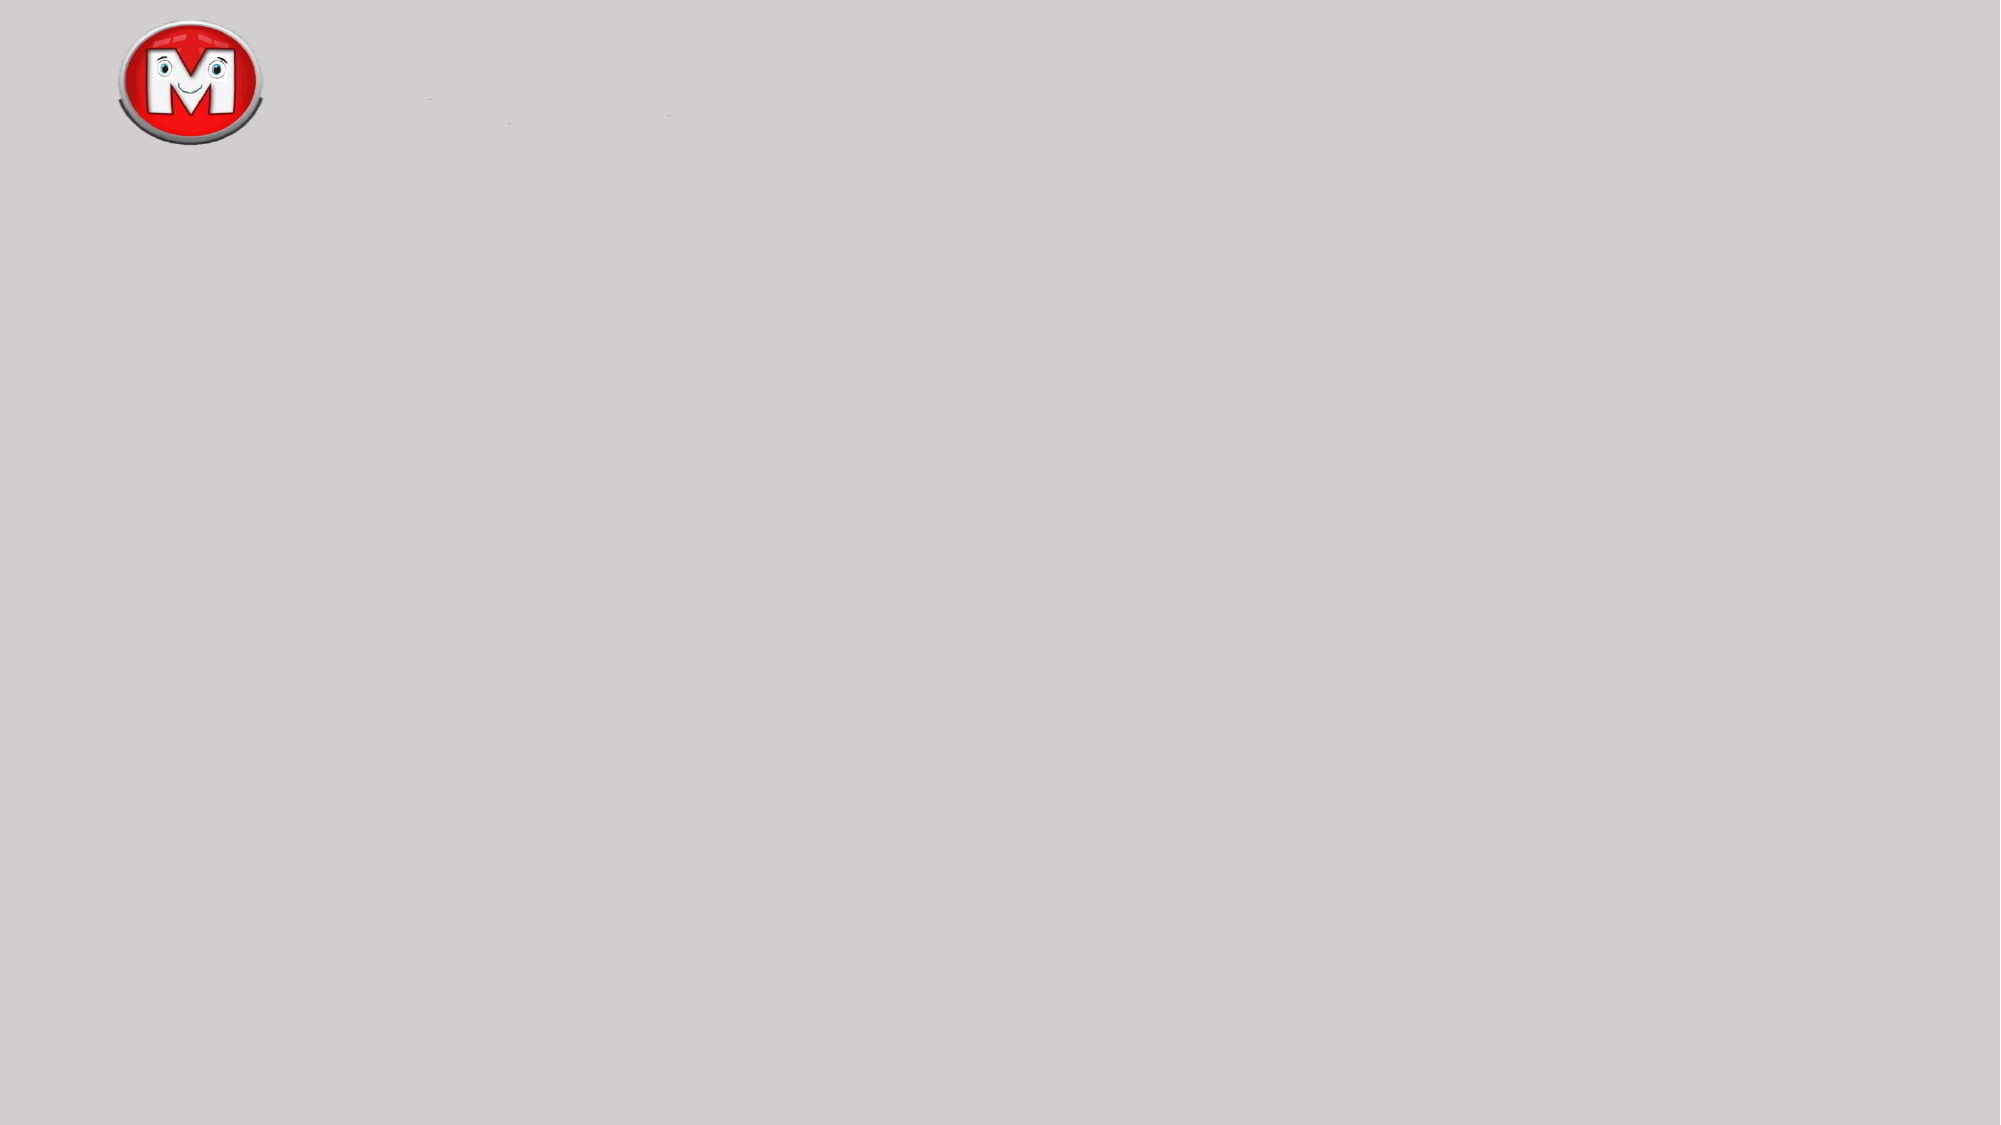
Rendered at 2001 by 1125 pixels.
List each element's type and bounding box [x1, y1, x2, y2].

picture [67, 0, 761, 172]
